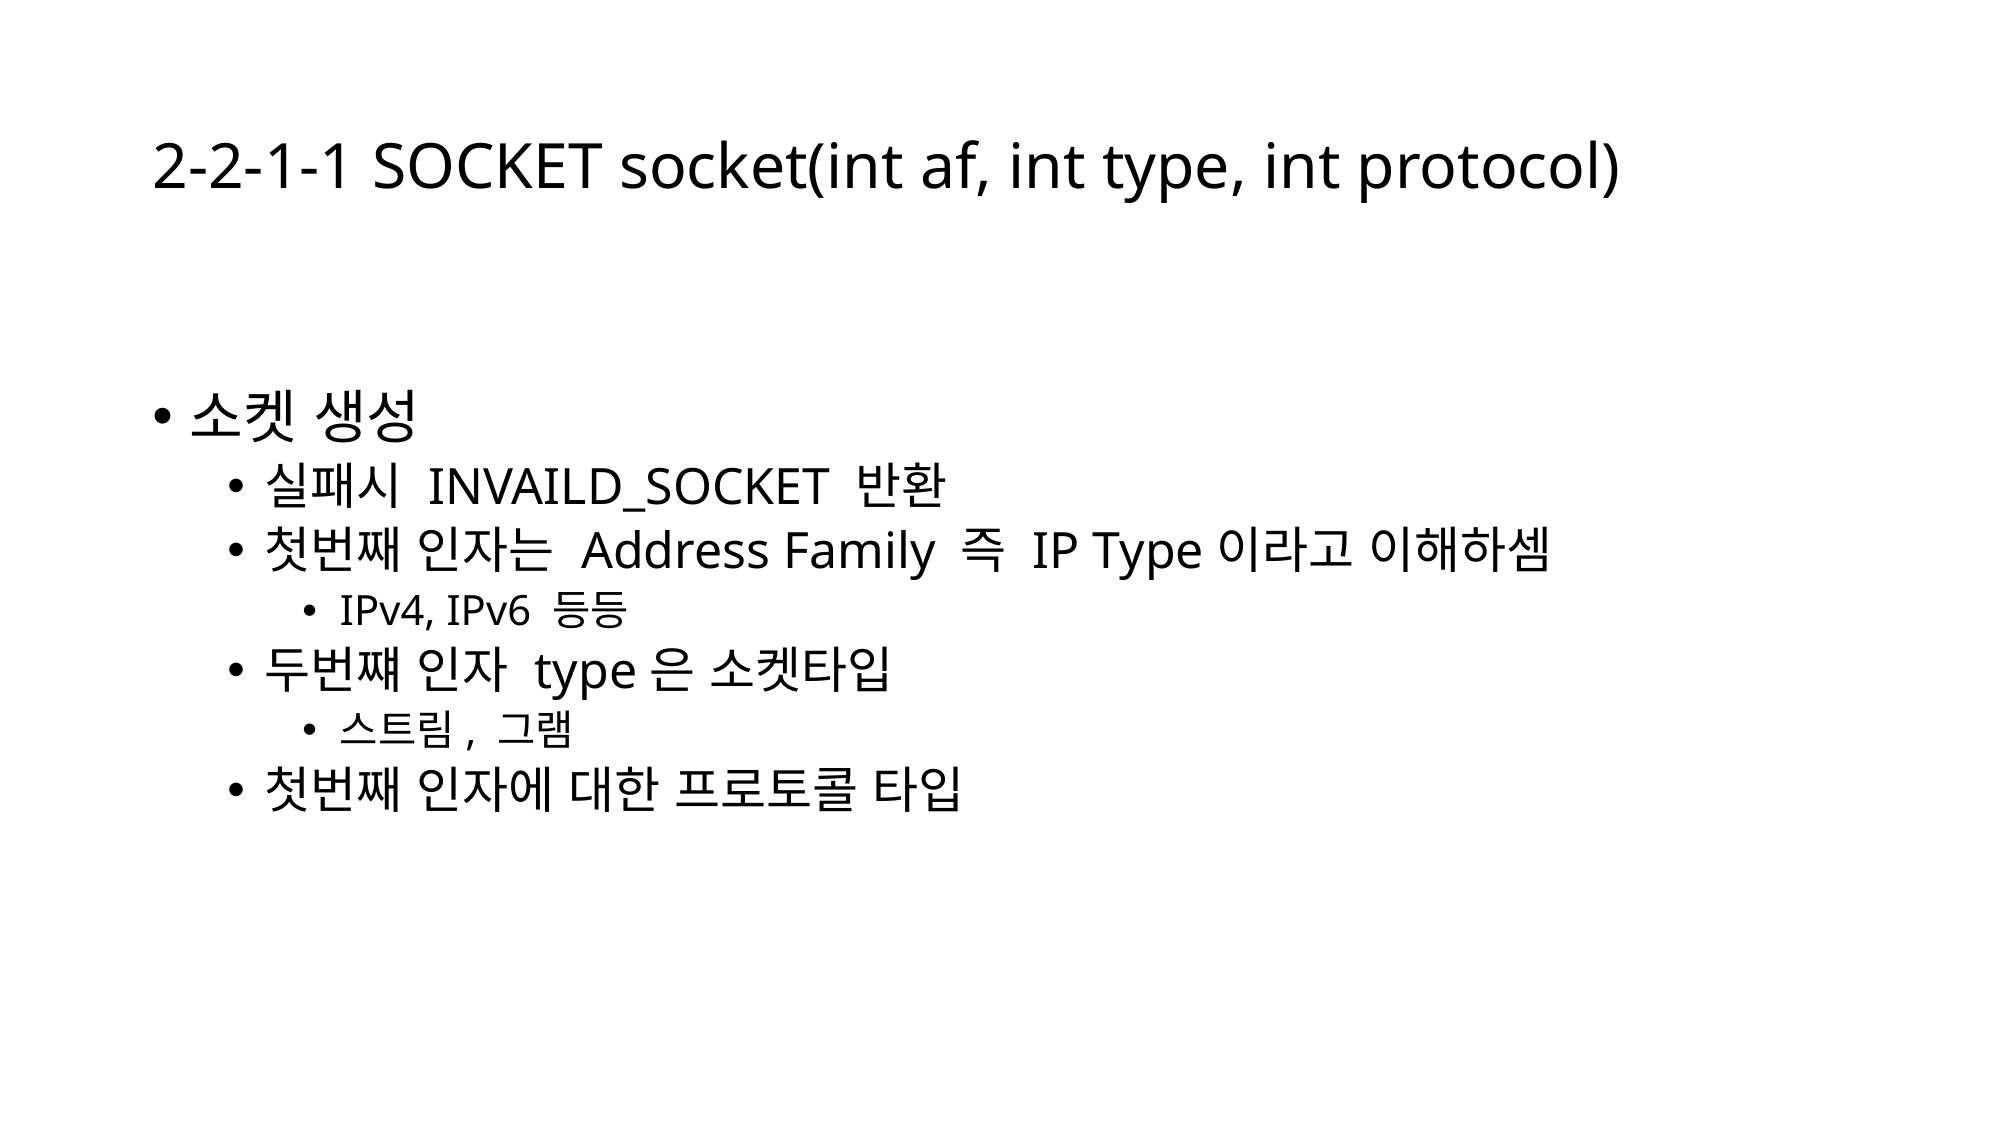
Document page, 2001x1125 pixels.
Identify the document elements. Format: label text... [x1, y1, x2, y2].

list 소켓 생성 실패시 INVAILD_SOCKET 반환 첫번째 인자는 Address Family 즉 IP Type이라고 이해하셈 IPv4, IPv6 등등 두번쨰 인자 type은 소켓타입 스트림, 그램 첫번째 인자에 대한 프로토콜 타입 [137, 299, 1863, 1014]
title 2-2-1-1 SOCKET socket(int af, int type, int protocol) [137, 59, 1863, 278]
